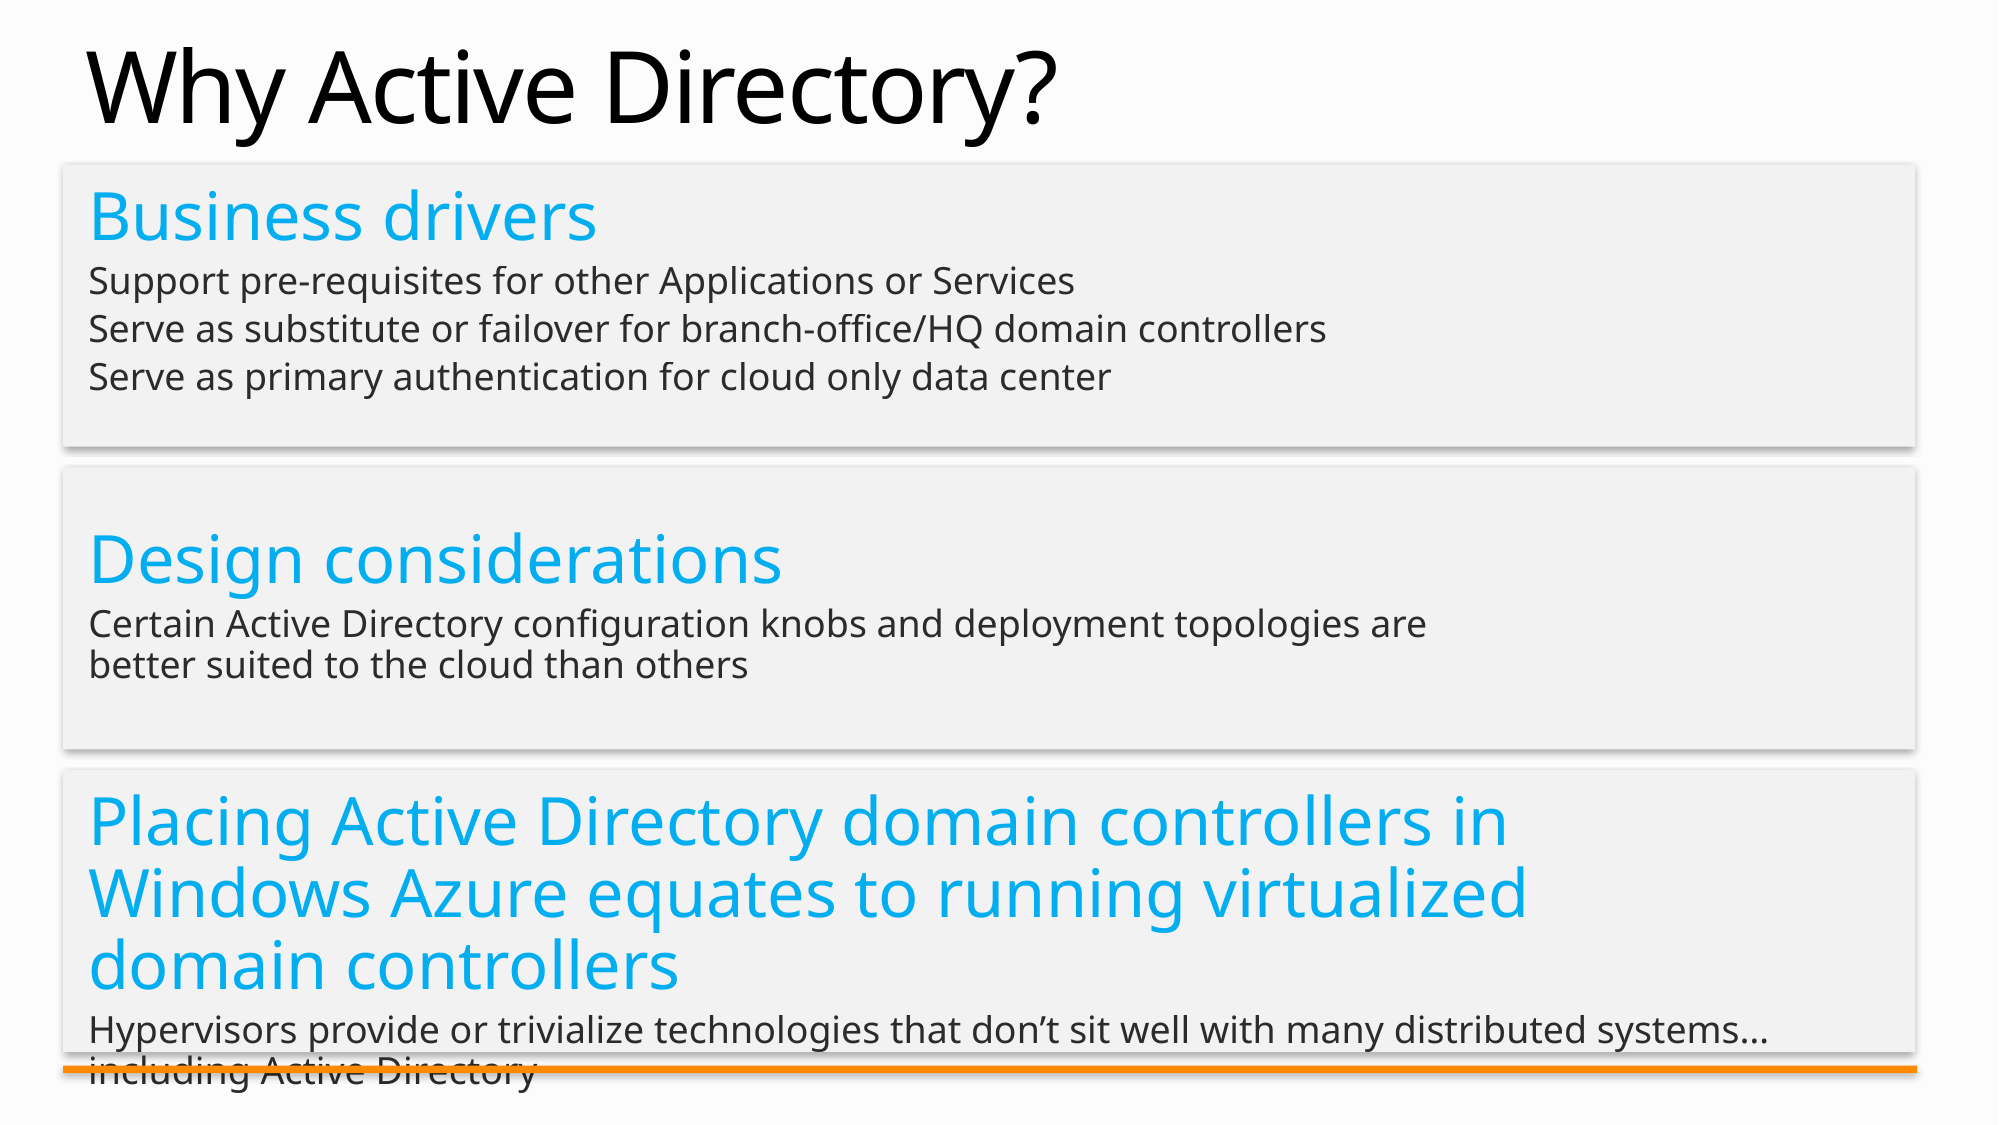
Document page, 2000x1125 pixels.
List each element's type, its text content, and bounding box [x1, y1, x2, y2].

text_box [62, 164, 1916, 447]
text_box [62, 1065, 1918, 1074]
text_box Placing Active Directory domain controllers in Windows Azure equates to running virtualized domain controllers Hypervisors provide or trivialize technologies that don’t sit well with many distributed systems… including Active Directory [88, 1085, 1788, 1093]
text_box Design considerations Certain Active Directory configuration knobs and deployment topologies are better suited to the cloud than others [88, 525, 1455, 687]
text_box [62, 769, 1916, 1053]
text_box [62, 467, 1916, 750]
text_box Placing Active Directory domain controllers in Windows Azure equates to running virtualized domain controllers Hypervisors provide or trivialize technologies that don’t sit well with many distributed systems… including Active Directory [88, 788, 1788, 1062]
text_box Business drivers Support pre-requisites for other Applications or Services Serve as substitute or failover for branch-office/HQ domain controllers Serve as primary authentication for cloud only data center [88, 183, 1918, 427]
title Why Active Directory? [85, 37, 1914, 161]
